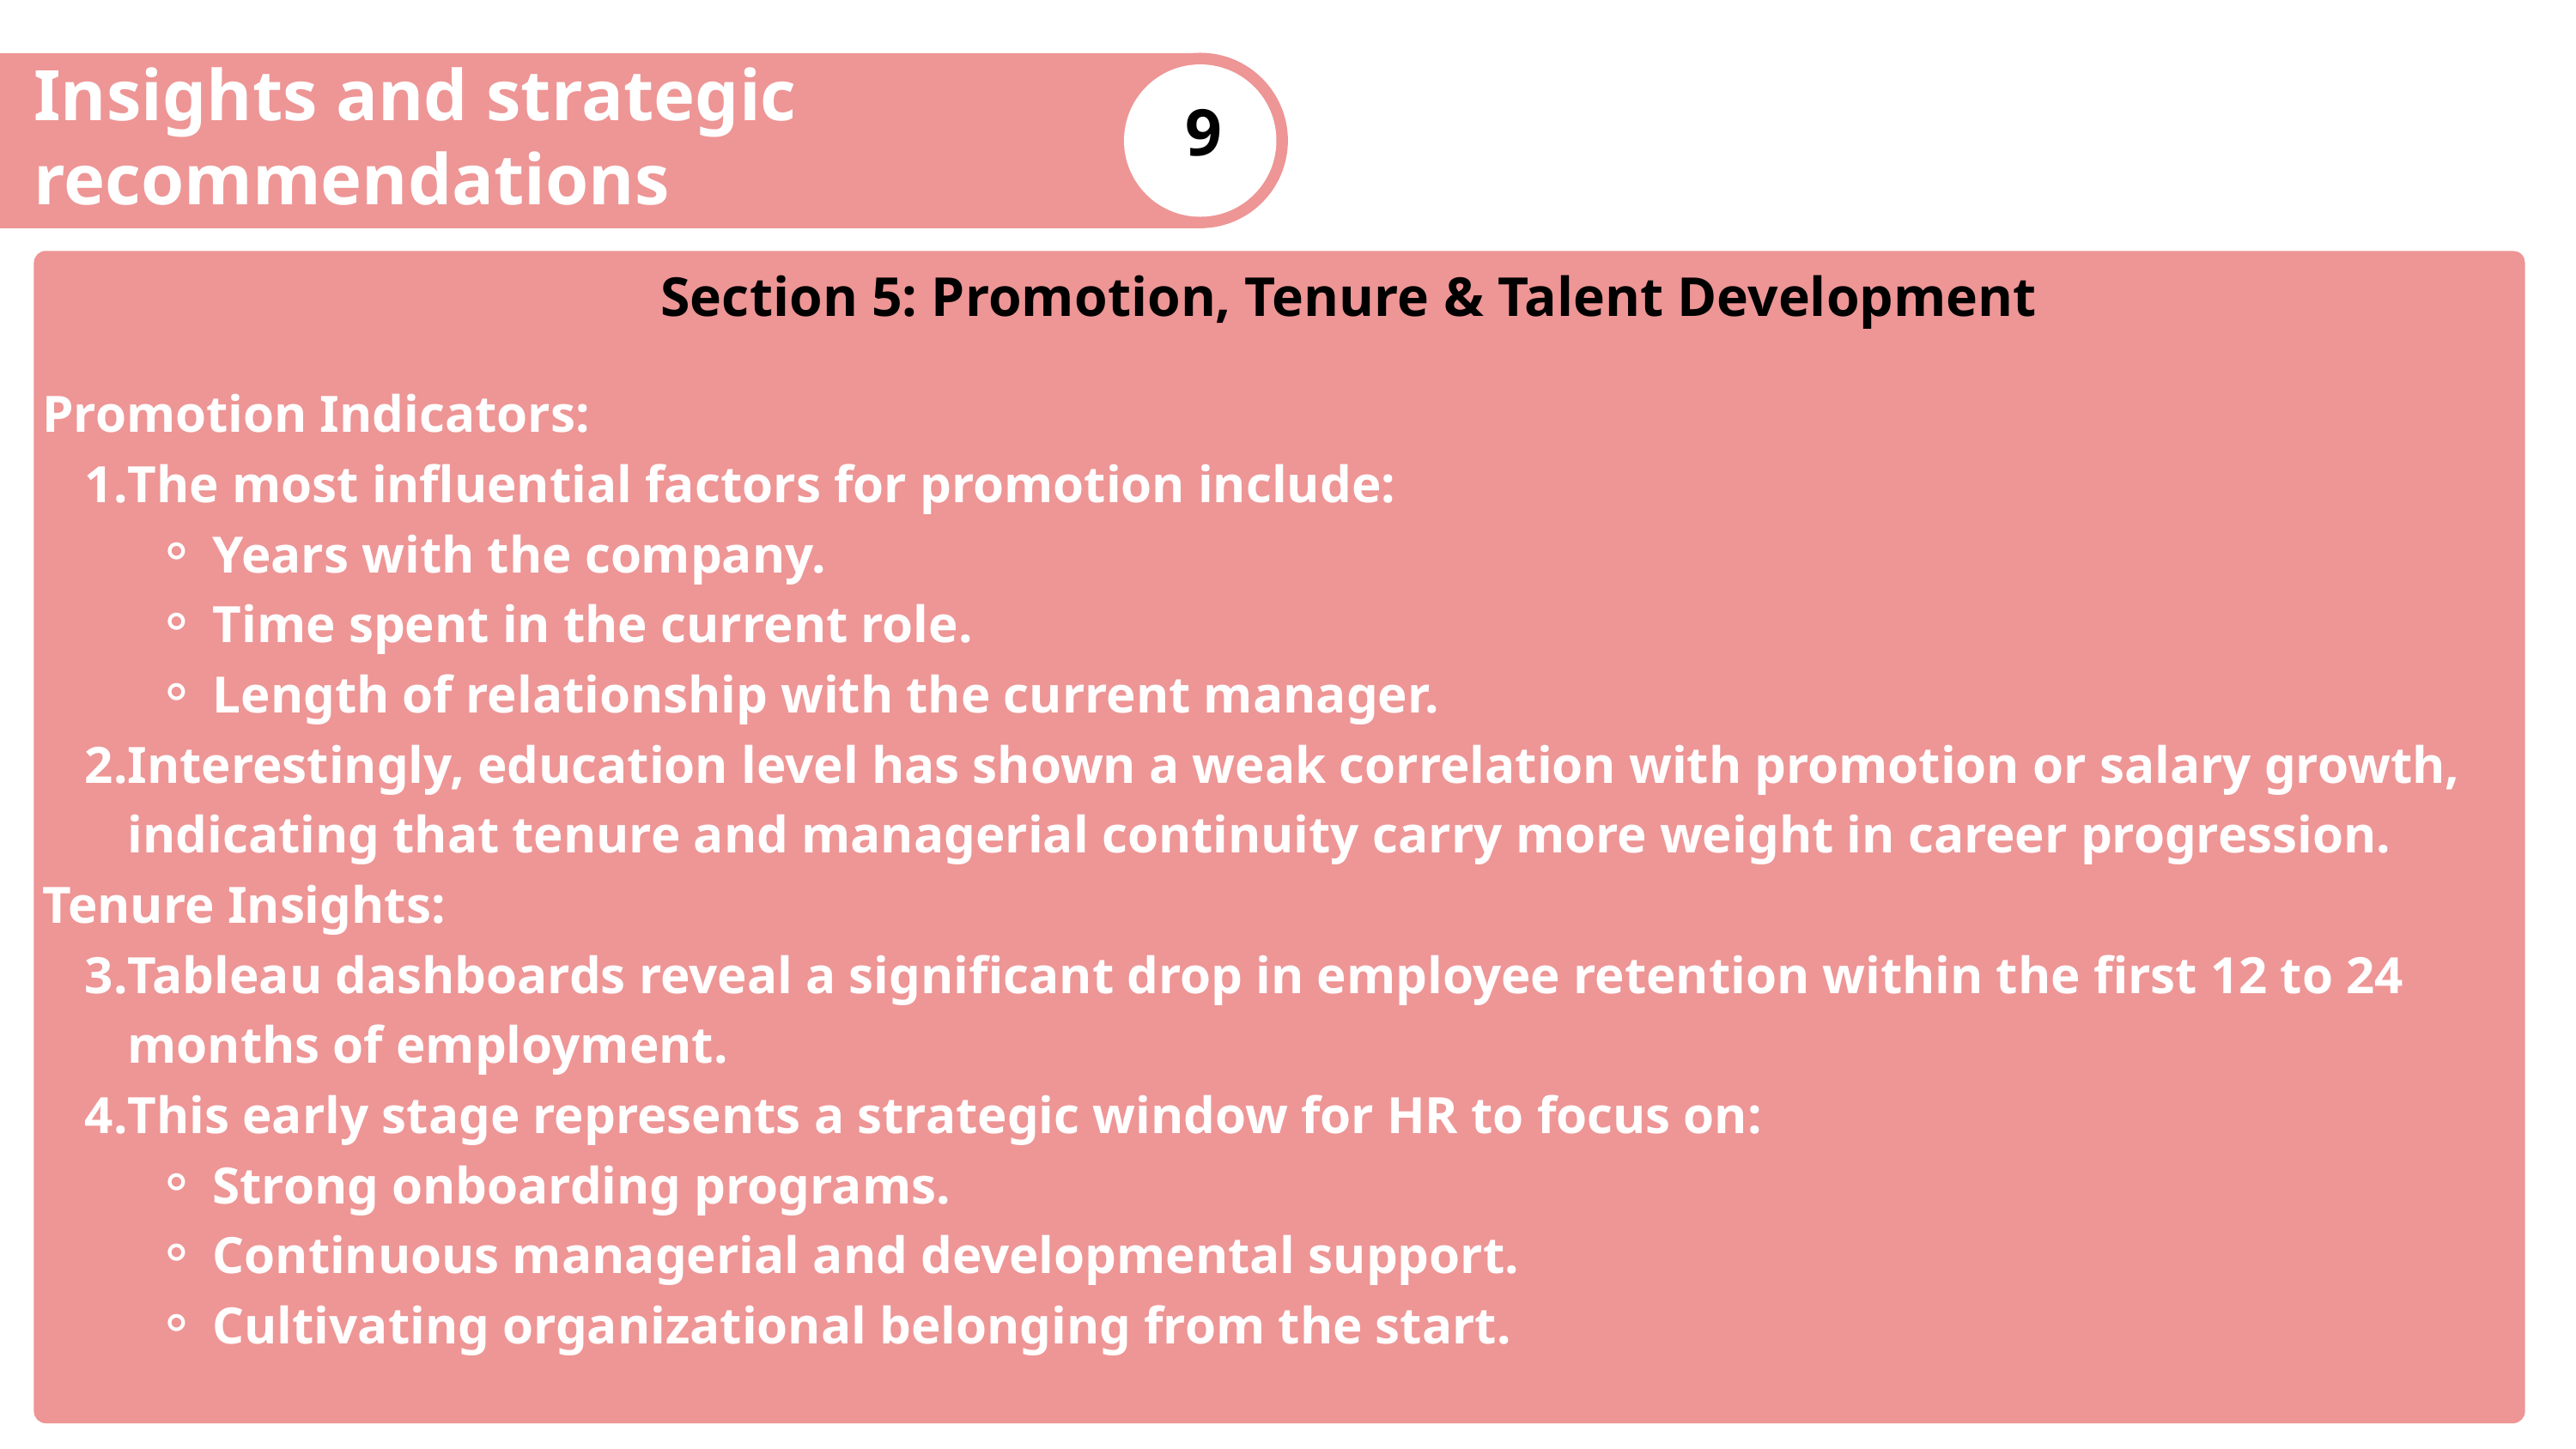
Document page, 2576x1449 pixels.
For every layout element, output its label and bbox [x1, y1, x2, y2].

text_box [1123, 64, 1277, 217]
text_box [33, 250, 2525, 1424]
text_box [1112, 52, 1289, 229]
text_box [0, 52, 1110, 229]
